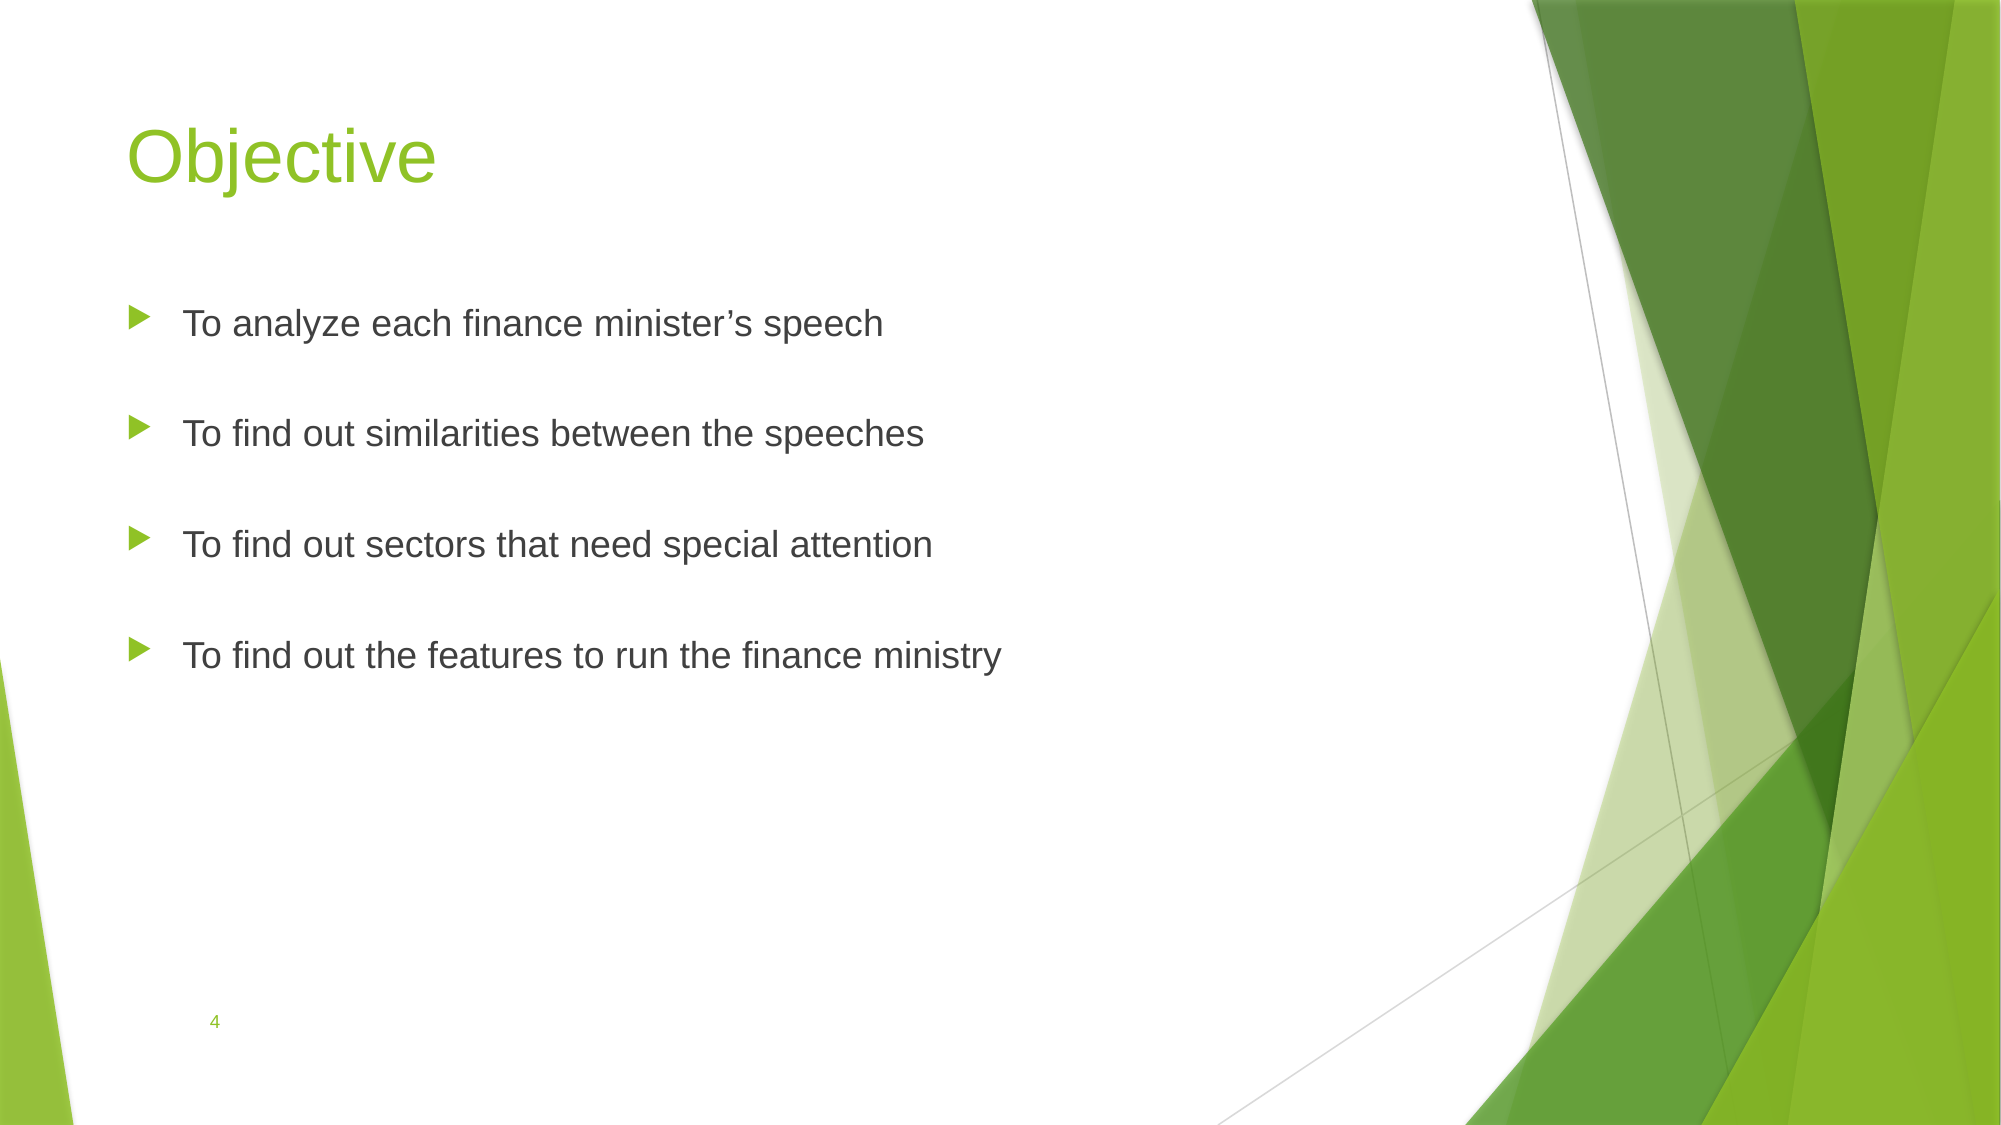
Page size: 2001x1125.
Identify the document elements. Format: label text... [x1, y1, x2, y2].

title Objective [111, 99, 1522, 246]
slide_number 4 [123, 991, 236, 1051]
list To analyze each finance minister’s speech To find out similarities between the speeches To find out sectors that need special attention To find out the features to run the finance ministry [111, 246, 1522, 883]
